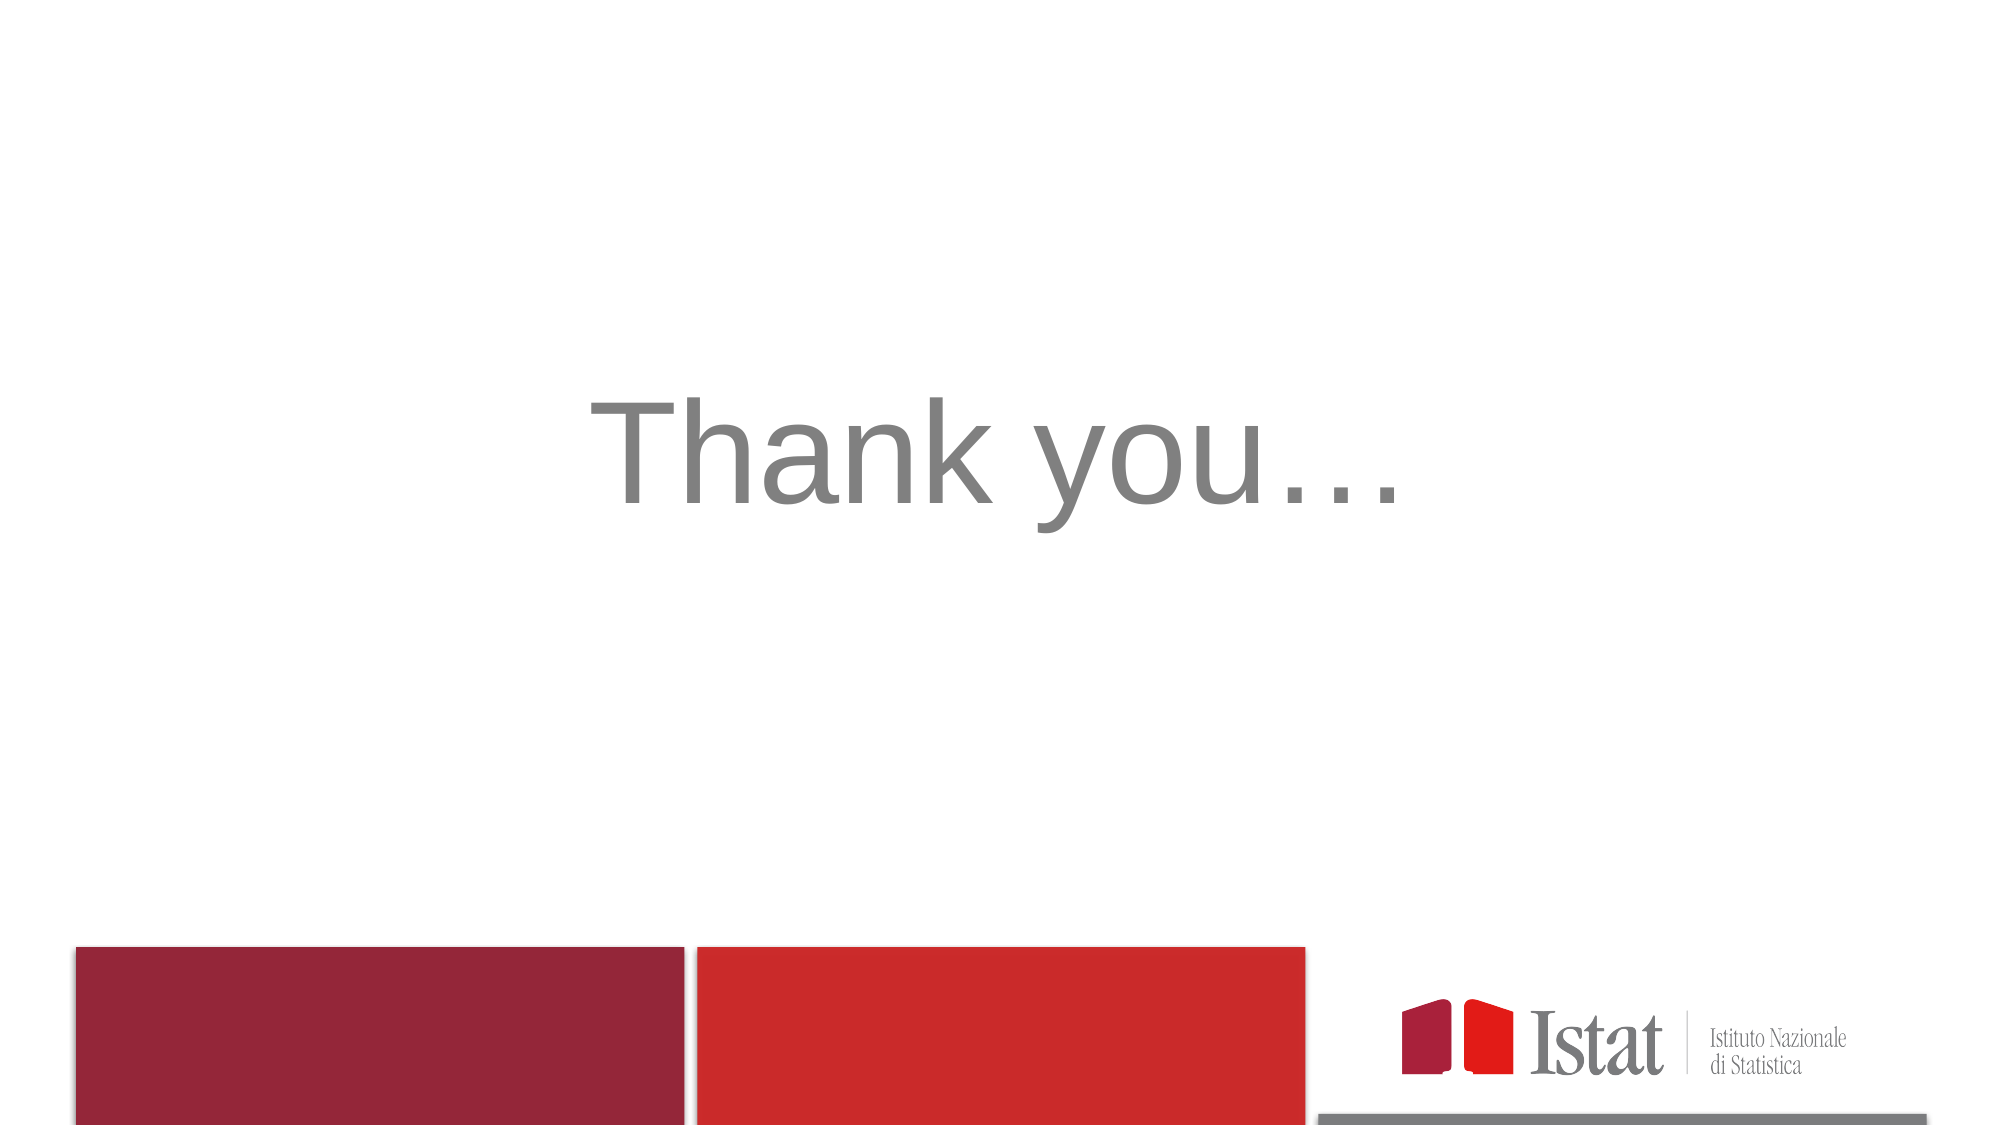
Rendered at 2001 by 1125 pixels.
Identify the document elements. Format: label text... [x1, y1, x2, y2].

picture [1402, 999, 1846, 1076]
title Thank you… [76, 294, 1927, 597]
